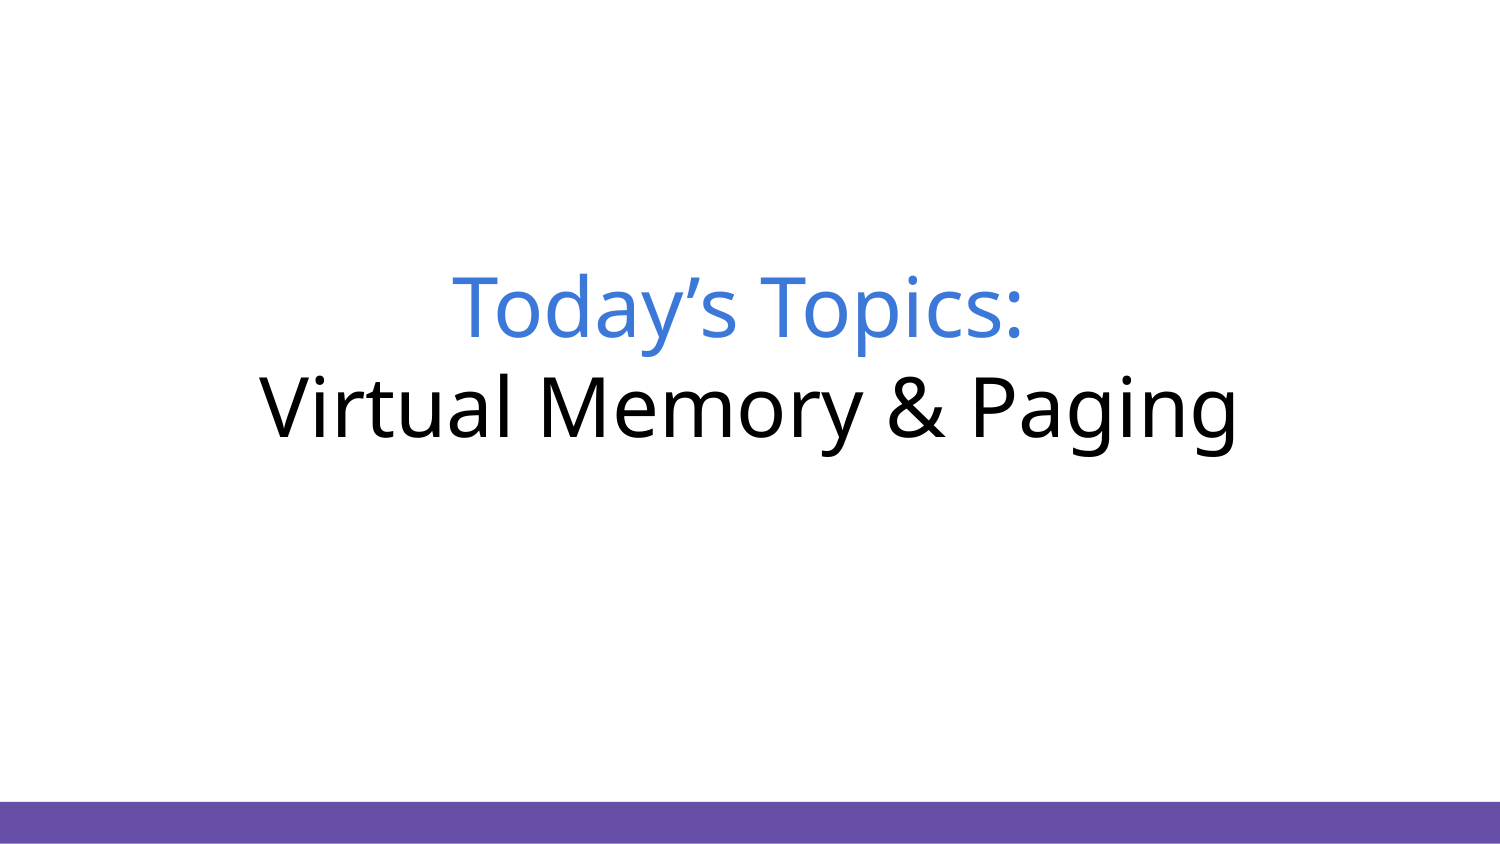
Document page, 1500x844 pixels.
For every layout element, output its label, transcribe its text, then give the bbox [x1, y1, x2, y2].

title Today’s Topics: Virtual Memory & Paging [156, 252, 1344, 455]
